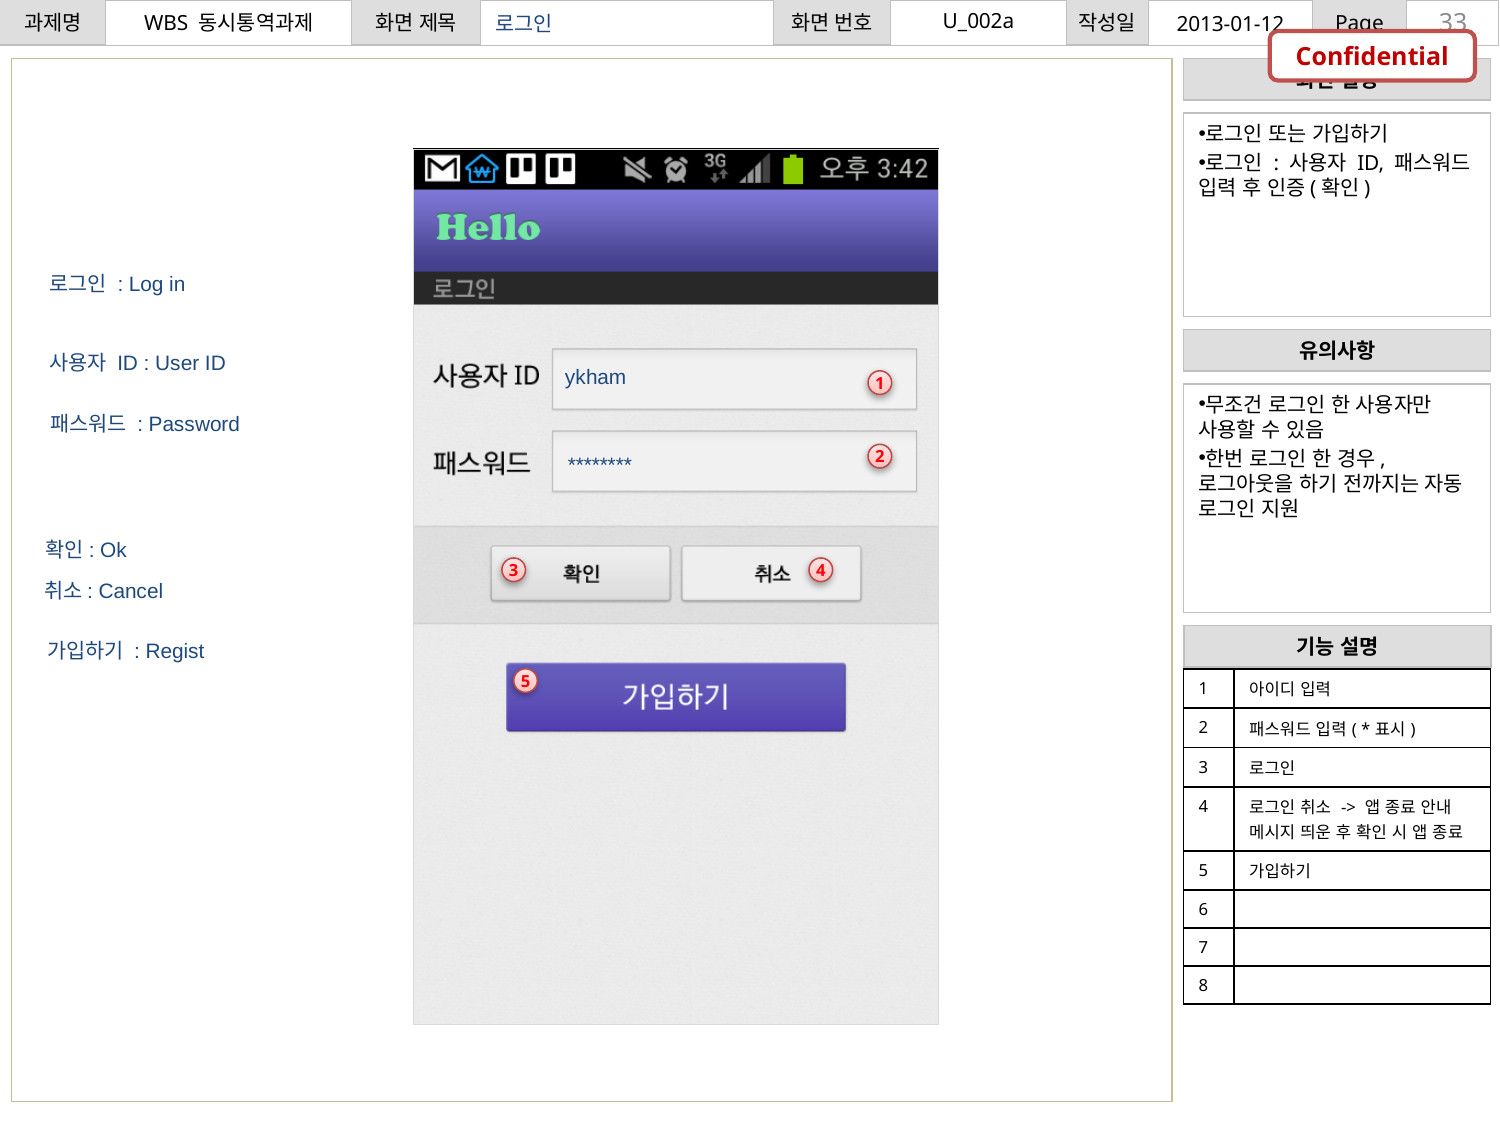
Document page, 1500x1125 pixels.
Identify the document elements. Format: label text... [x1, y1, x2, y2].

table_cell [1235, 891, 1490, 927]
text_box 가입하기 : Regist [32, 630, 220, 671]
table_cell 로그인 [1235, 748, 1490, 786]
text_box 사용자 ID : User ID [34, 342, 241, 382]
table_cell 2 [1184, 709, 1233, 747]
table_cell 가입하기 [1235, 852, 1490, 889]
table_cell 패스워드 입력( *표시) [1235, 709, 1490, 747]
list U_002a [890, 0, 1067, 45]
table_header 1 [1184, 670, 1233, 707]
text_box Confidential [1267, 28, 1478, 83]
list 로그인 또는 가입하기 로그인 : 사용자 ID, 패스워드 입력 후 인증(확인) [1183, 112, 1491, 317]
table_header 아이디 입력 [1235, 670, 1490, 707]
table_cell 7 [1184, 929, 1233, 965]
table_cell [1235, 967, 1490, 1003]
table_cell 3 [1184, 748, 1233, 786]
picture [413, 148, 940, 1025]
list 무조건 로그인 한 사용자만 사용할 수 있음 한번 로그인 한 경우, 로그아웃을 하기 전까지는 자동 로그인 지원 [1183, 383, 1491, 613]
text_box 확인: Ok [31, 529, 142, 569]
table_cell 로그인 취소 -> 앱 종료 안내 메시지 띄운 후 확인 시 앱 종료 [1235, 788, 1490, 850]
text_box 취소: Cancel [29, 569, 178, 610]
title 로그인 [480, 0, 774, 48]
text_box 로그인 : Log in [34, 263, 201, 304]
table_cell [1235, 929, 1490, 965]
text_box 패스워드 : Password [35, 403, 255, 444]
table_cell 6 [1184, 891, 1233, 927]
table_cell 5 [1184, 852, 1233, 889]
slide_number 33 [1406, 0, 1500, 47]
table_cell 8 [1184, 967, 1233, 1003]
table_cell 4 [1184, 788, 1233, 850]
